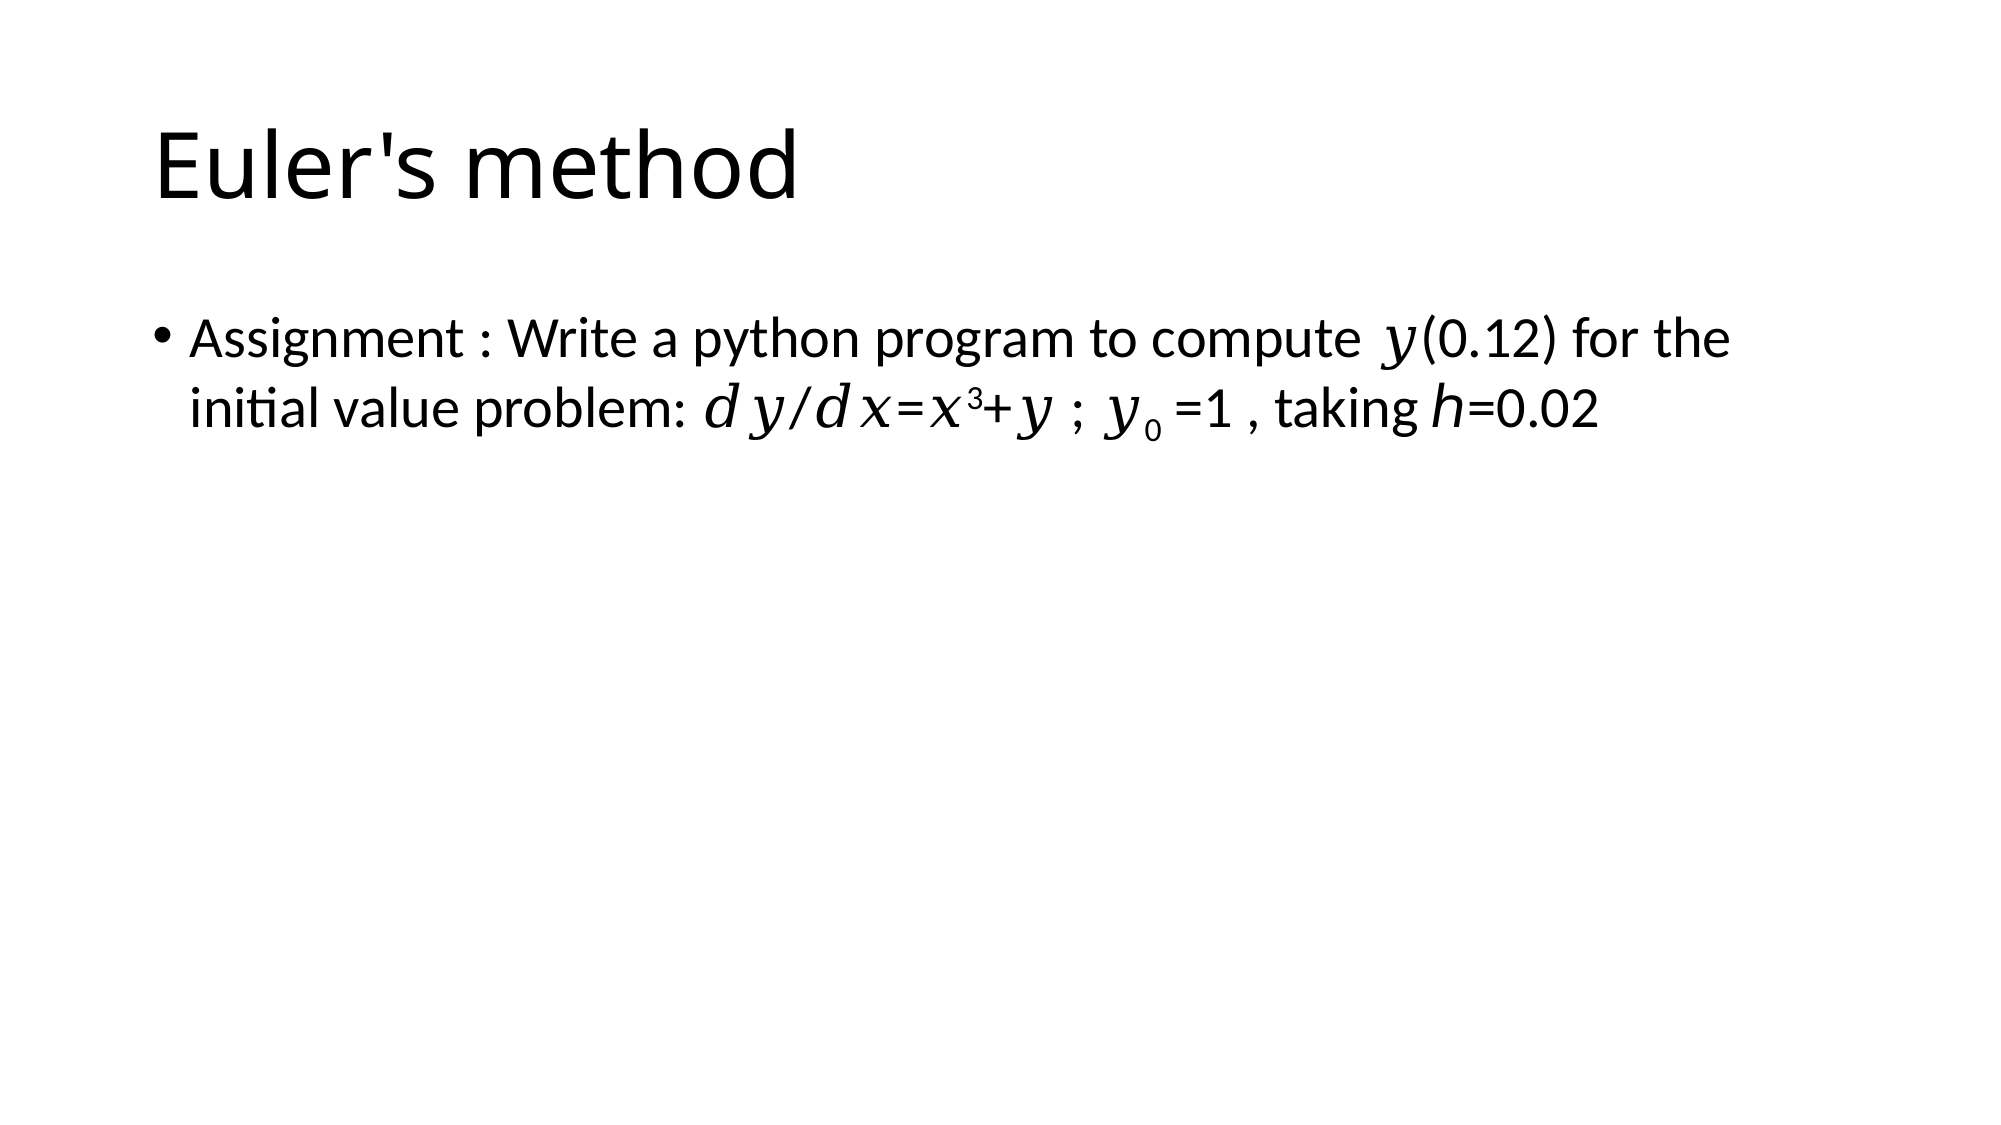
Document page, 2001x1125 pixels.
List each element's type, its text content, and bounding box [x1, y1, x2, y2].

list Assignment : Write a python program to compute 𝑦(0.12) for the initial value problem: 𝑑𝑦/𝑑𝑥=𝑥3+𝑦 ; 𝑦0 =1 , taking ℎ=0.02 [137, 299, 1863, 1014]
title Euler's method [137, 59, 1863, 278]
